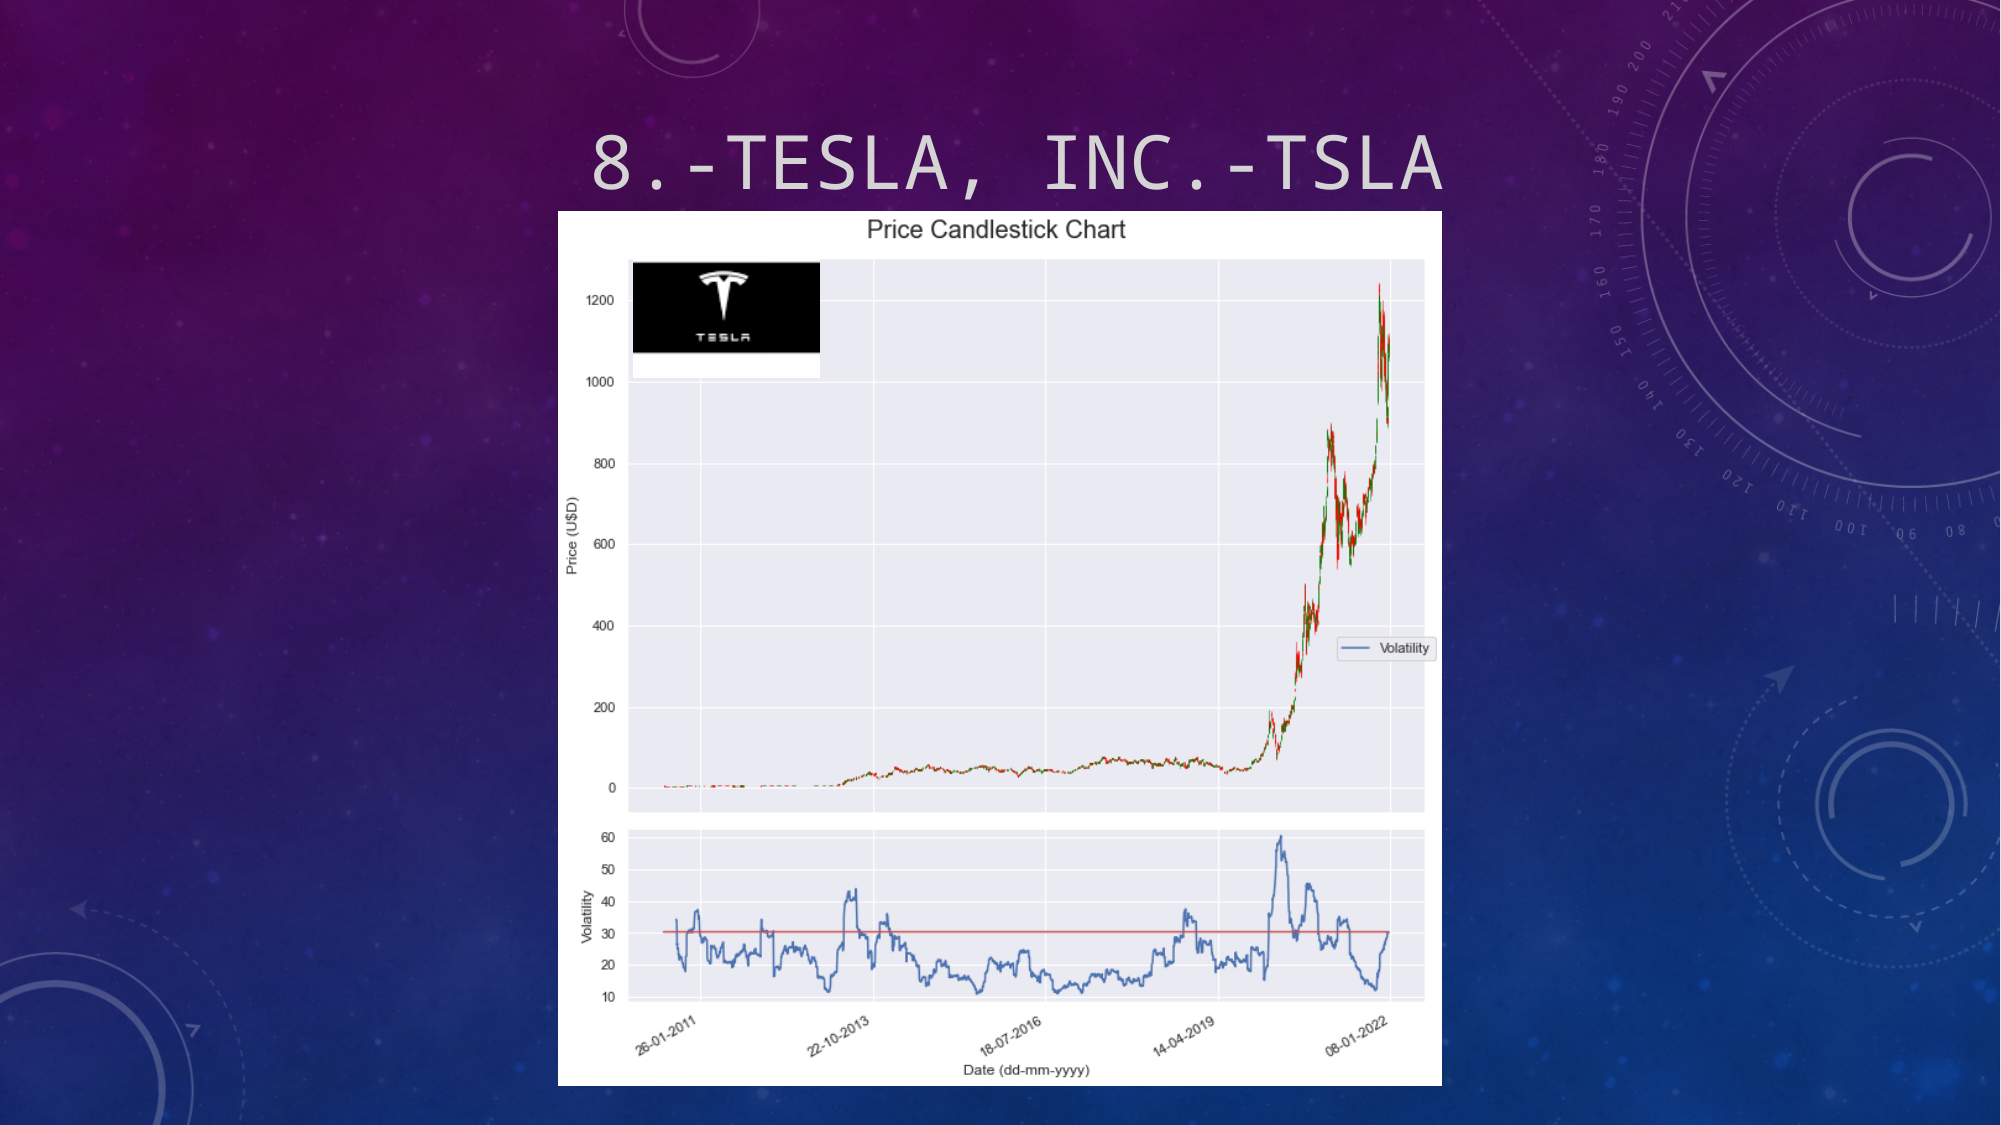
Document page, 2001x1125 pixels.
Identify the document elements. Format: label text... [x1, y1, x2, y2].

title 8.-Tesla, Inc.-TSLA [108, 39, 1927, 279]
picture [0, 0, 2001, 1125]
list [557, 210, 1443, 1086]
